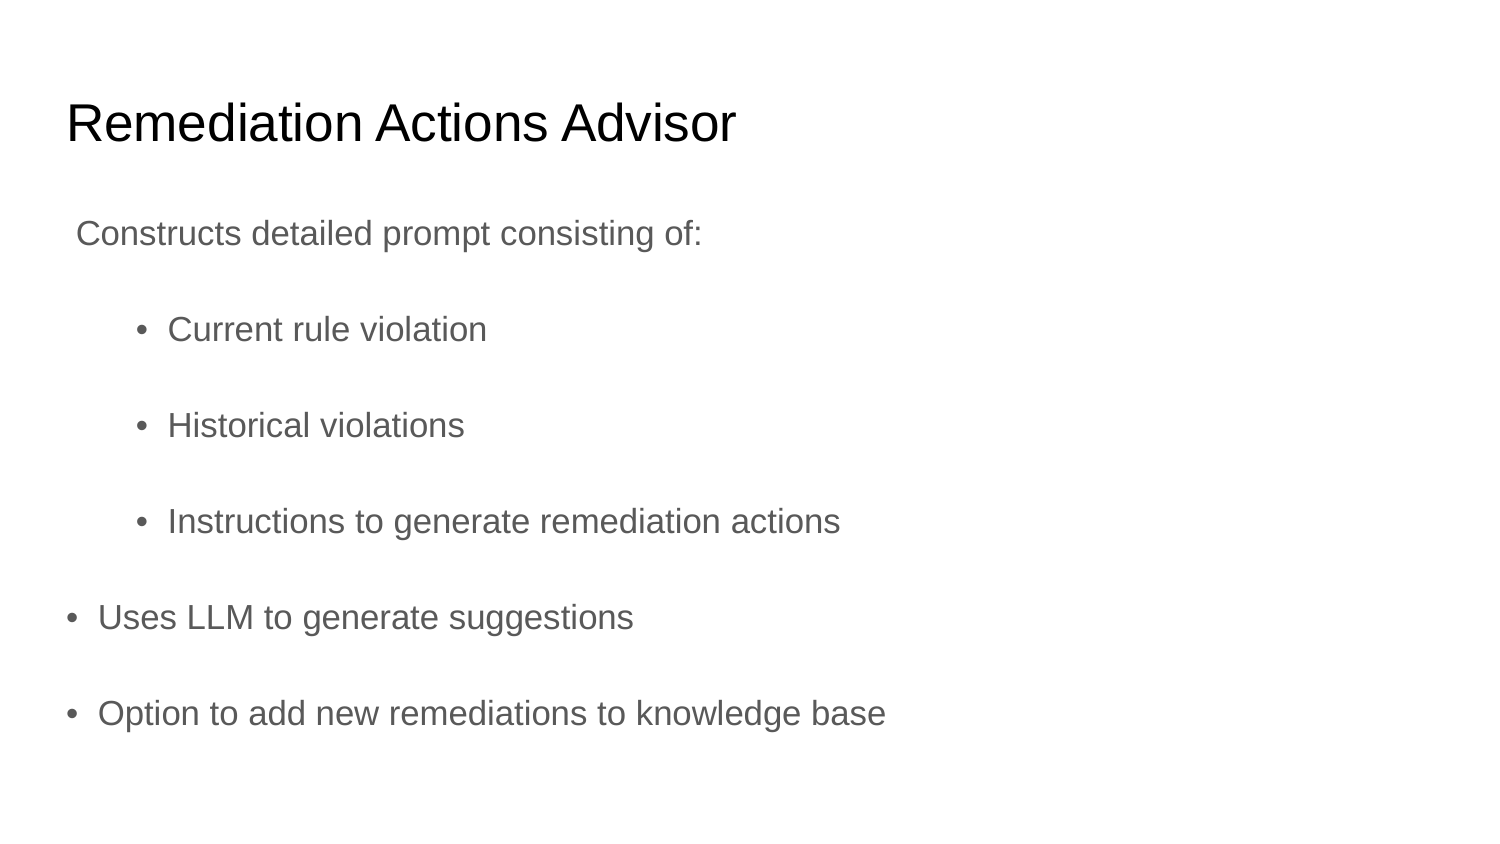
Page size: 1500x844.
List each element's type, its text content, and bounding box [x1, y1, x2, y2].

title Remediation Actions Advisor [51, 72, 1449, 167]
list ⁠Constructs detailed prompt consisting of: •⁠ ⁠Current rule violation •⁠ ⁠Historical violations •⁠ ⁠Instructions to generate remediation actions •⁠ ⁠Uses LLM to generate suggestions •⁠ ⁠Option to add new remediations to knowledge base [51, 189, 1449, 750]
